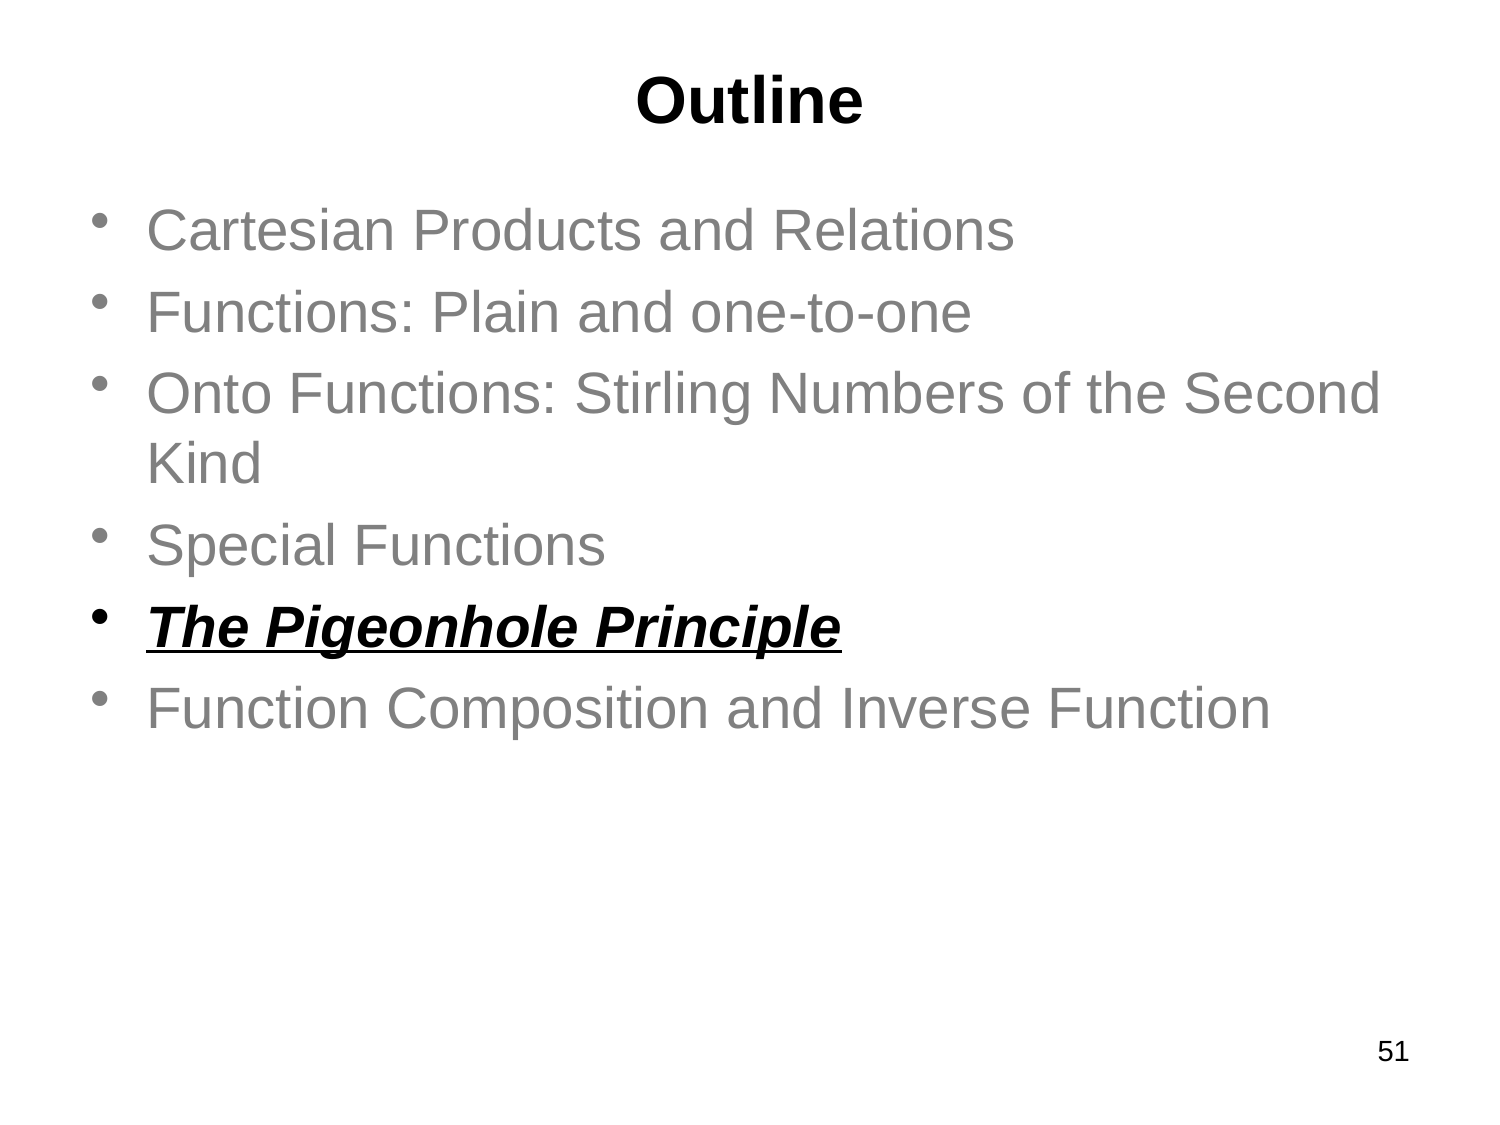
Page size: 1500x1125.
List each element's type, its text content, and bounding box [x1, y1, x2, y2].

slide_number 51 [1074, 1024, 1425, 1103]
title Outline [75, 45, 1425, 149]
list Cartesian Products and Relations Functions: Plain and one-to-one Onto Functions: Stirling Numbers of the Second Kind Special Functions The Pigeonhole Principle Function Composition and Inverse Function [75, 184, 1425, 1005]
